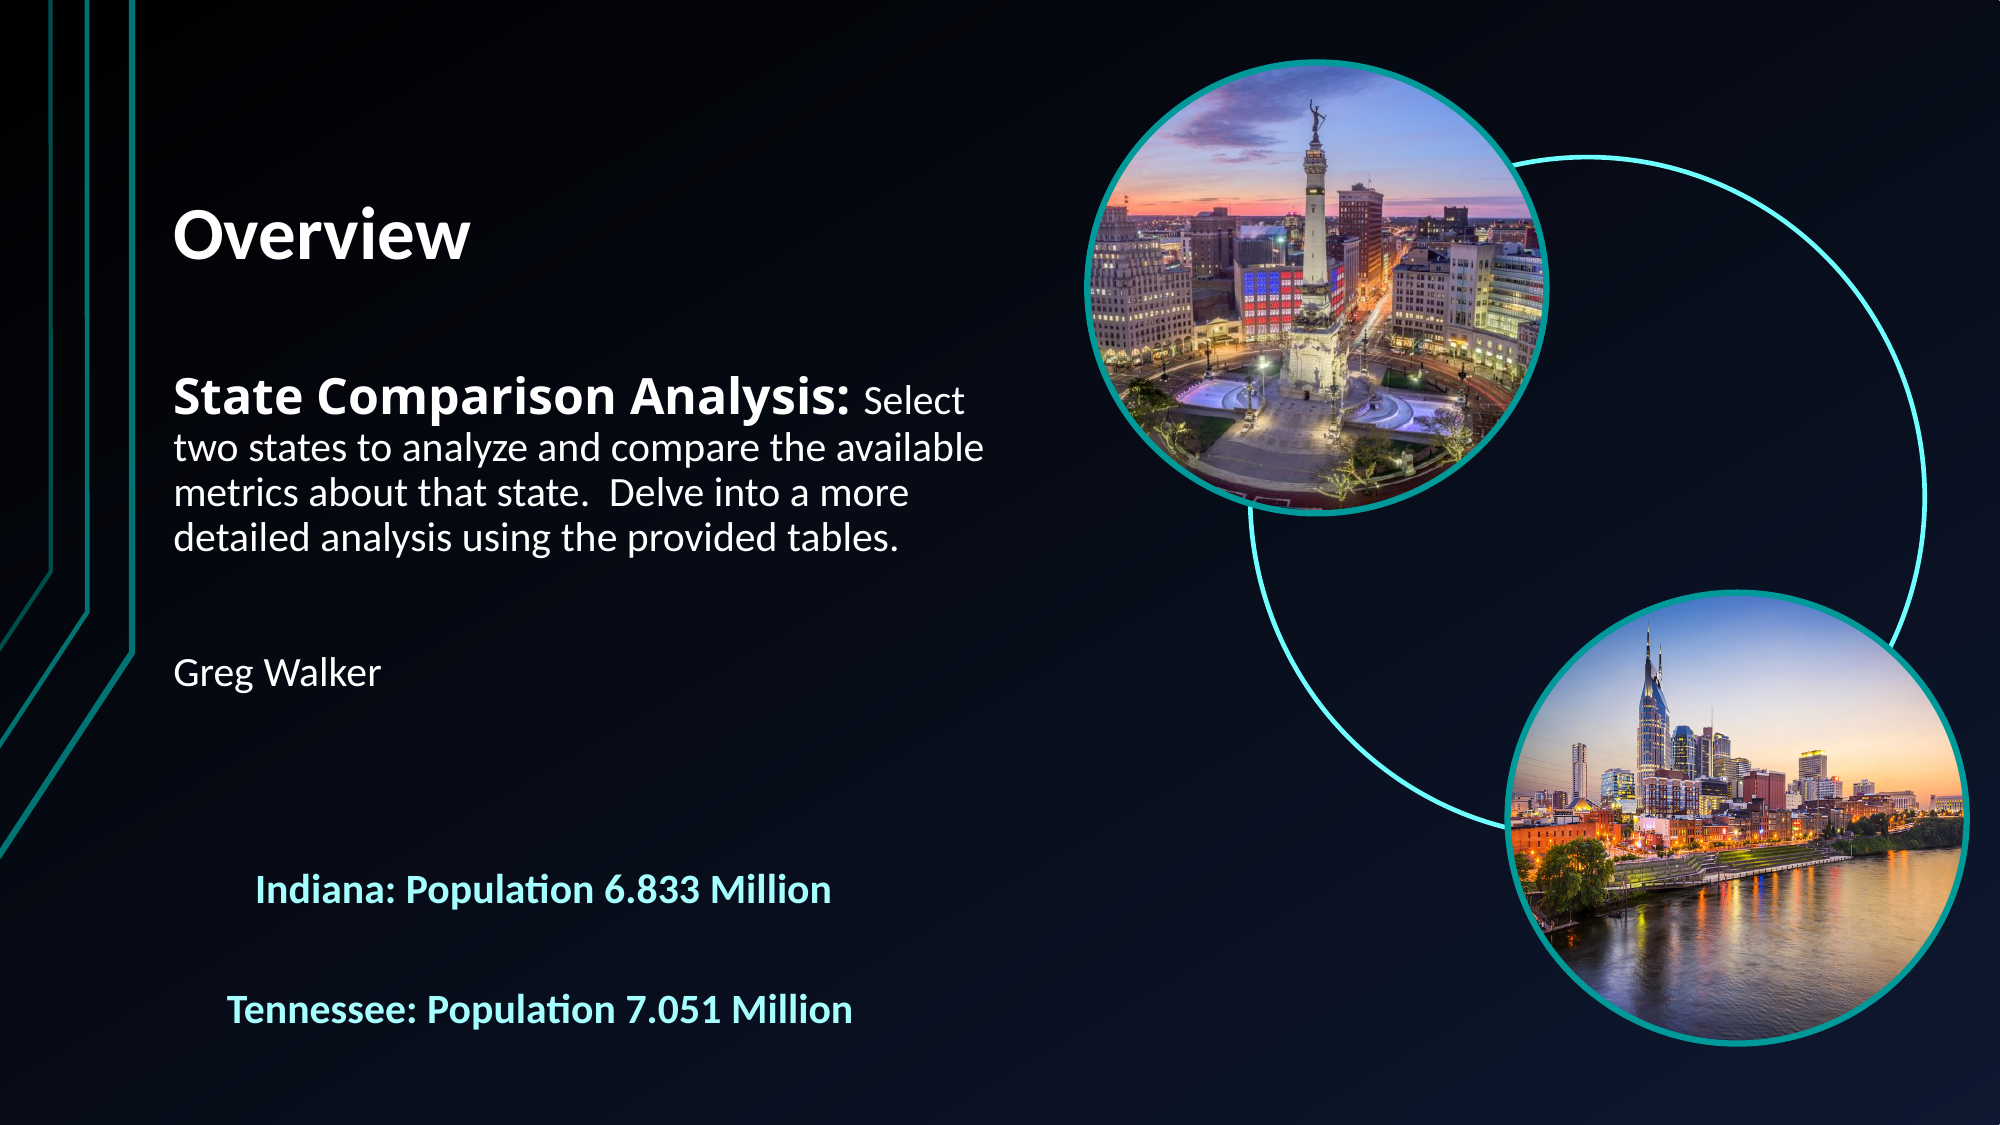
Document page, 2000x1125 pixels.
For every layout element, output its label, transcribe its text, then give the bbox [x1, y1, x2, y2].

list State Comparison Analysis: Select two states to analyze and compare the available metrics about that state. Delve into a more detailed analysis using the provided tables. Greg Walker [153, 361, 1053, 764]
title Overview [153, 132, 613, 287]
text_box [1248, 154, 1927, 830]
picture [1086, 62, 1547, 514]
text_box Tennessee: Population 7.051 Million [212, 949, 872, 1021]
picture [1507, 592, 1967, 1044]
text_box Indiana: Population 6.833 Million [240, 829, 900, 901]
